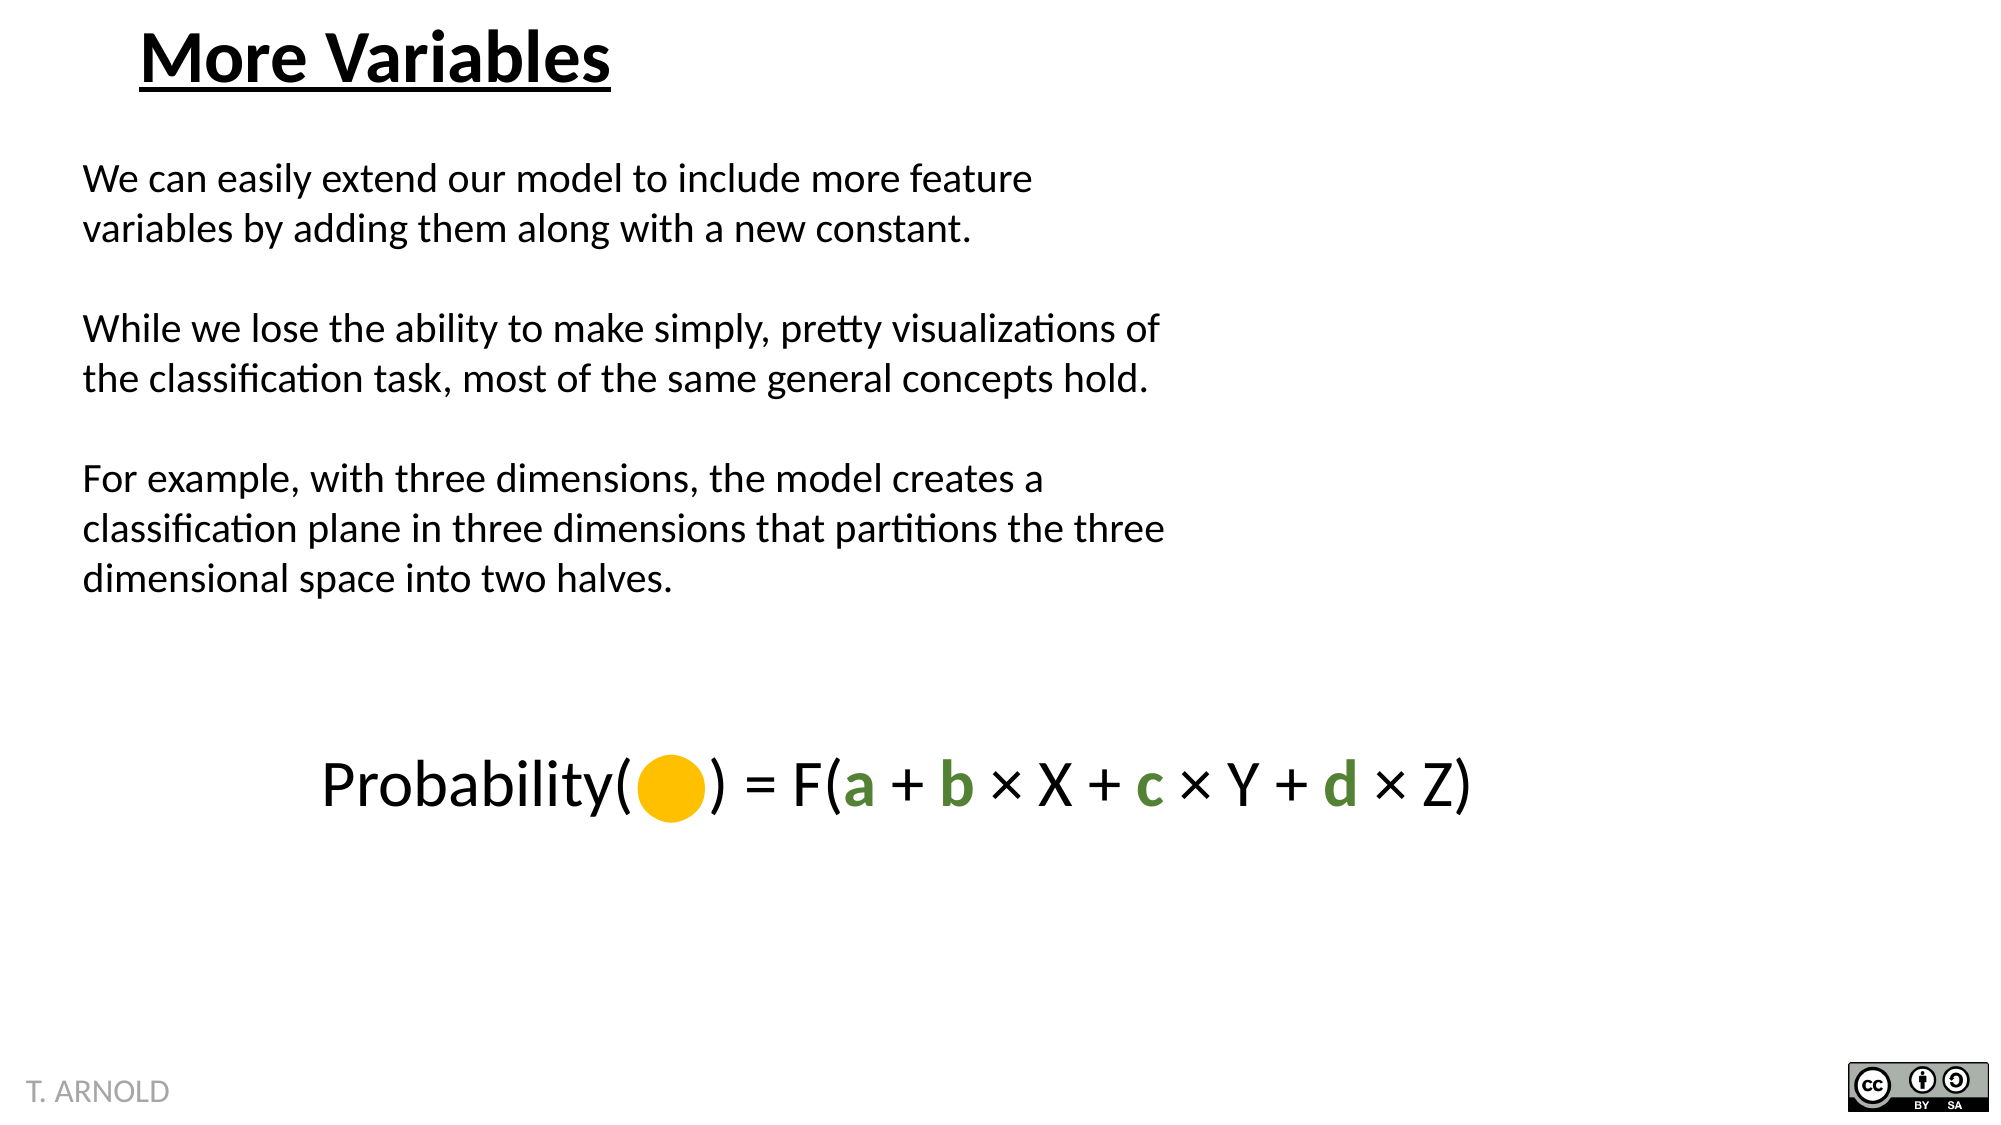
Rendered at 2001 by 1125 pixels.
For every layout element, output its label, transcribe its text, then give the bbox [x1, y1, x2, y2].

picture [1848, 1062, 1989, 1112]
text_box Probability(⬤) = F(a + b × X + c × Y + d × Z) [306, 731, 1505, 827]
text_box More Variables [0, 0, 751, 105]
text_box We can easily extend our model to include more feature variables by adding them along with a new constant. While we lose the ability to make simply, pretty visualizations of the classification task, most of the same general concepts hold. For example, with three dimensions, the model creates a classification plane in three dimensions that partitions the three dimensional space into two halves. [67, 143, 1182, 609]
text_box T. ARNOLD [11, 1062, 673, 1117]
